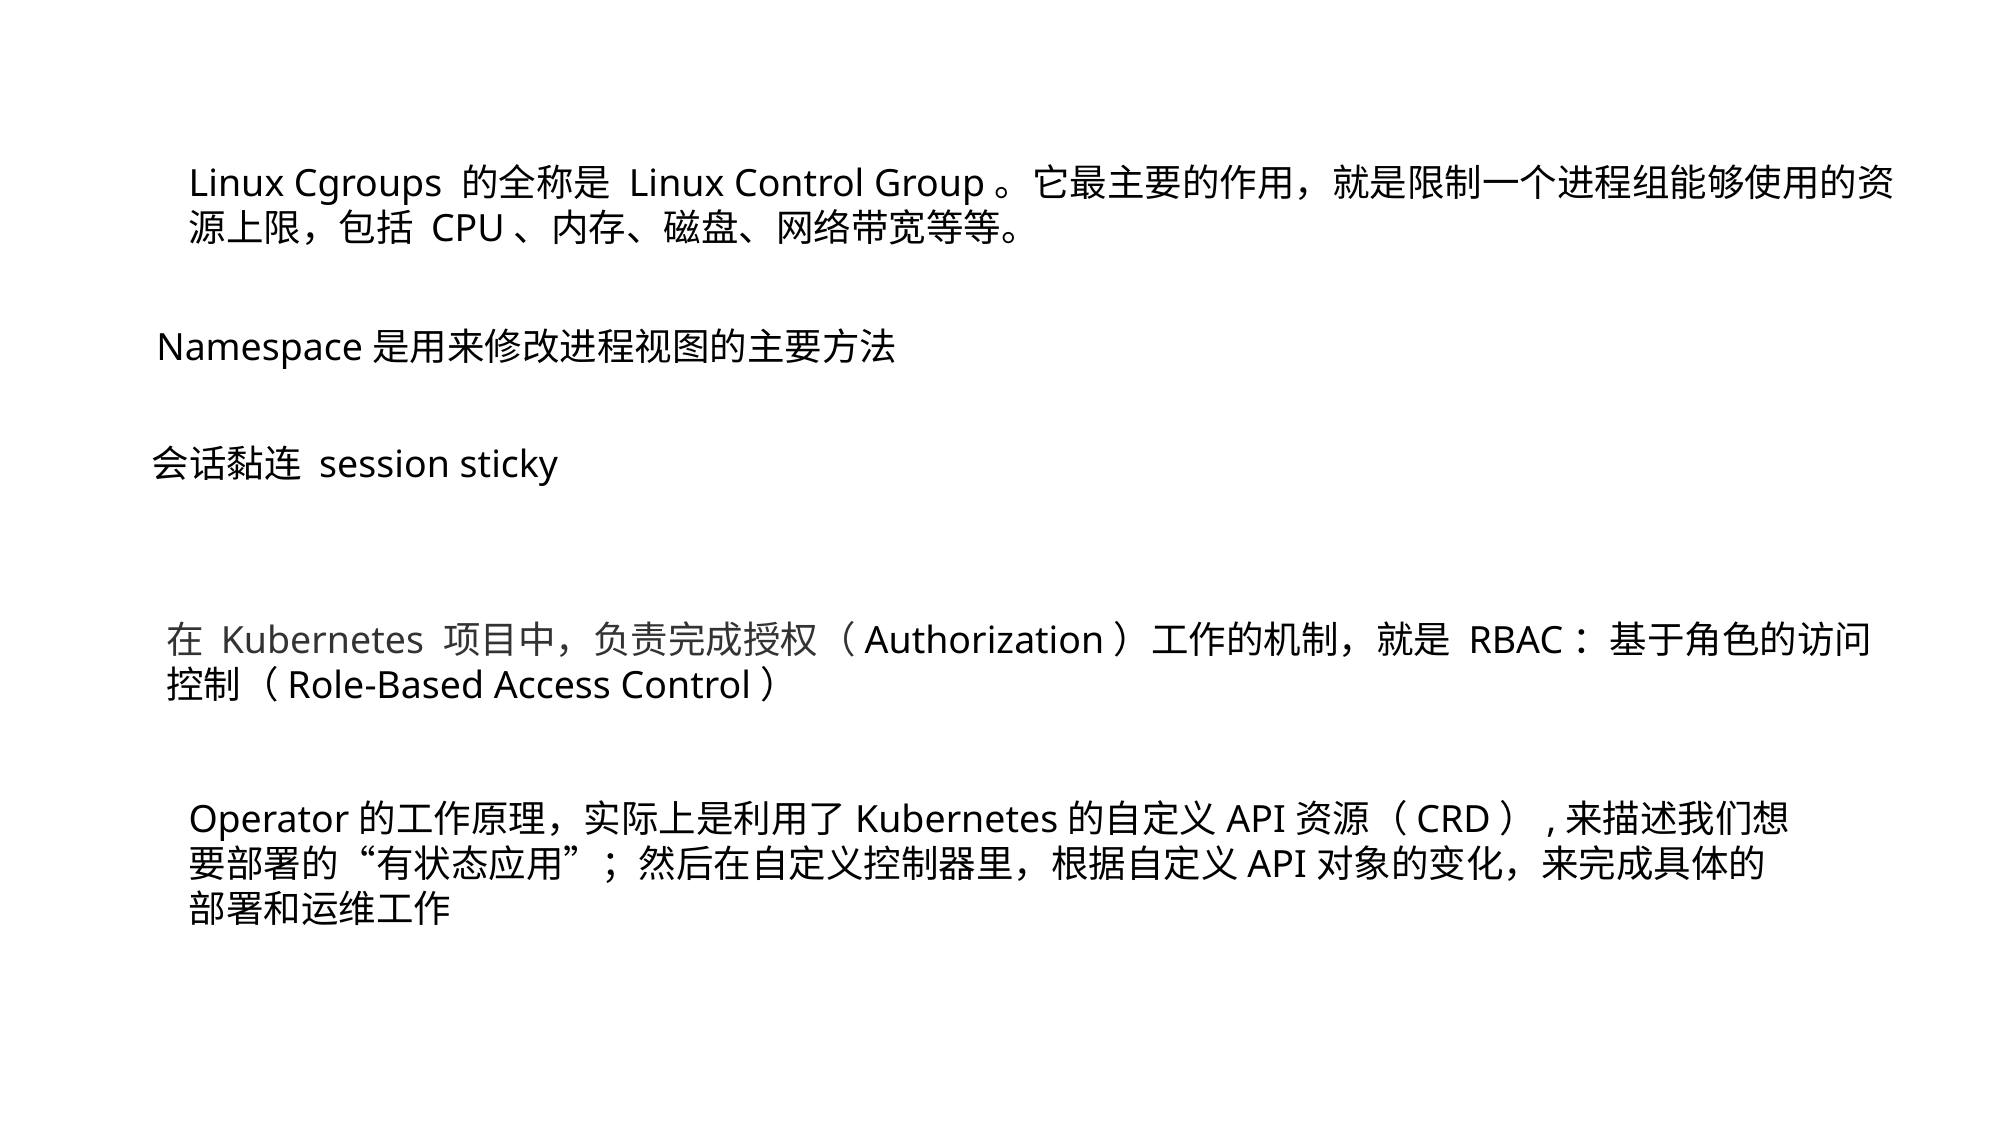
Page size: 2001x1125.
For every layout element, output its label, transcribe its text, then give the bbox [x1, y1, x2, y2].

text_box 会话黏连 session sticky [137, 433, 574, 493]
text_box 在 Kubernetes 项目中，负责完成授权（Authorization）工作的机制，就是 RBAC：基于角色的访问控制（Role-Based Access Control） [151, 609, 1910, 804]
text_box Namespace是用来修改进程视图的主要方法 [141, 315, 912, 375]
text_box Linux Cgroups 的全称是 Linux Control Group。它最主要的作用，就是限制一个进程组能够使用的资源上限，包括 CPU、内存、磁盘、网络带宽等等。 [173, 151, 1933, 257]
text_box Operator的工作原理，实际上是利用了Kubernetes的自定义API资源（CRD）,来描述我们想要部署的“有状态应用”；然后在自定义控制器里，根据自定义API对象的变化，来完成具体的部署和运维工作 [173, 787, 1814, 938]
